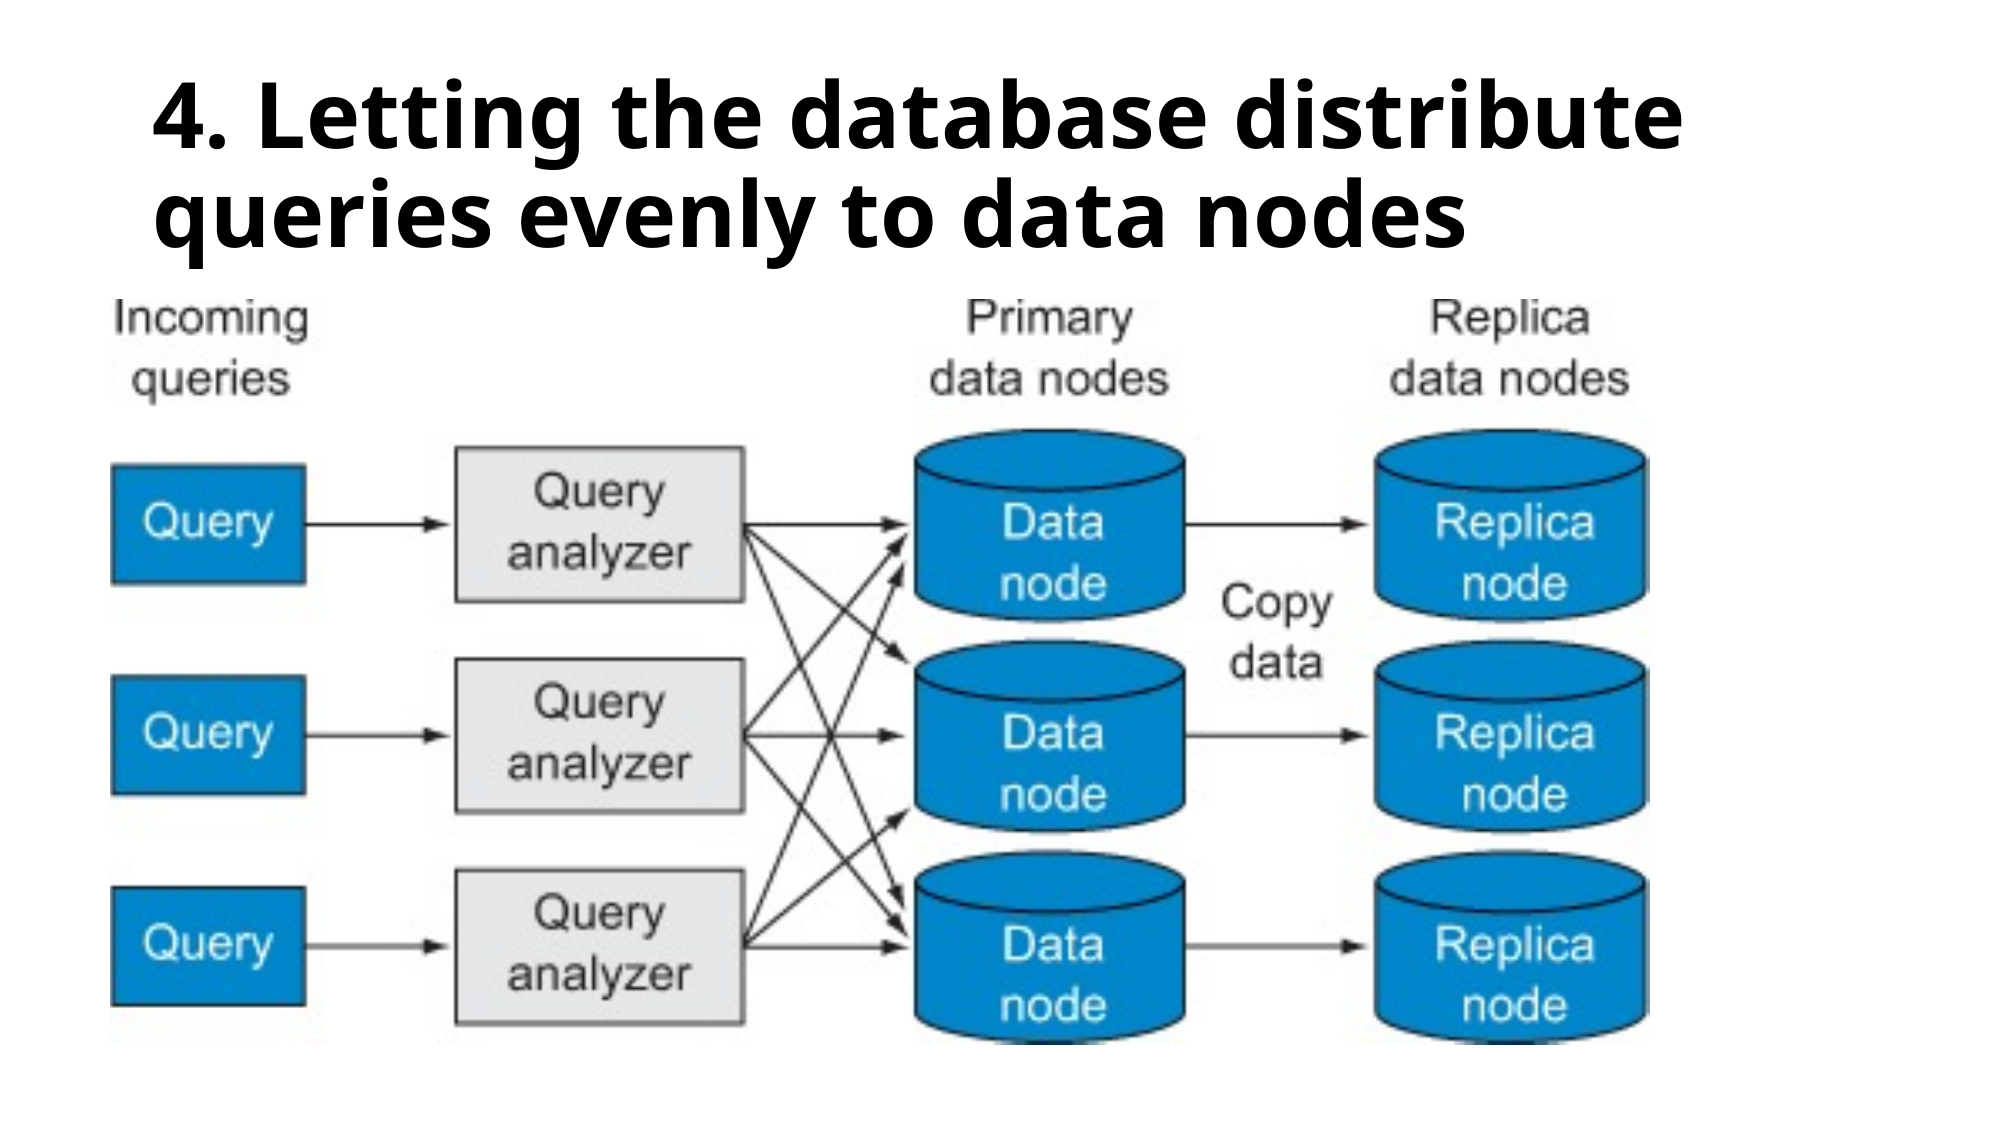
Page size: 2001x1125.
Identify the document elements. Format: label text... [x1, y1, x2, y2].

title 4. Letting the database distribute queries evenly to data nodes [137, 59, 1863, 278]
picture [110, 299, 1650, 1045]
